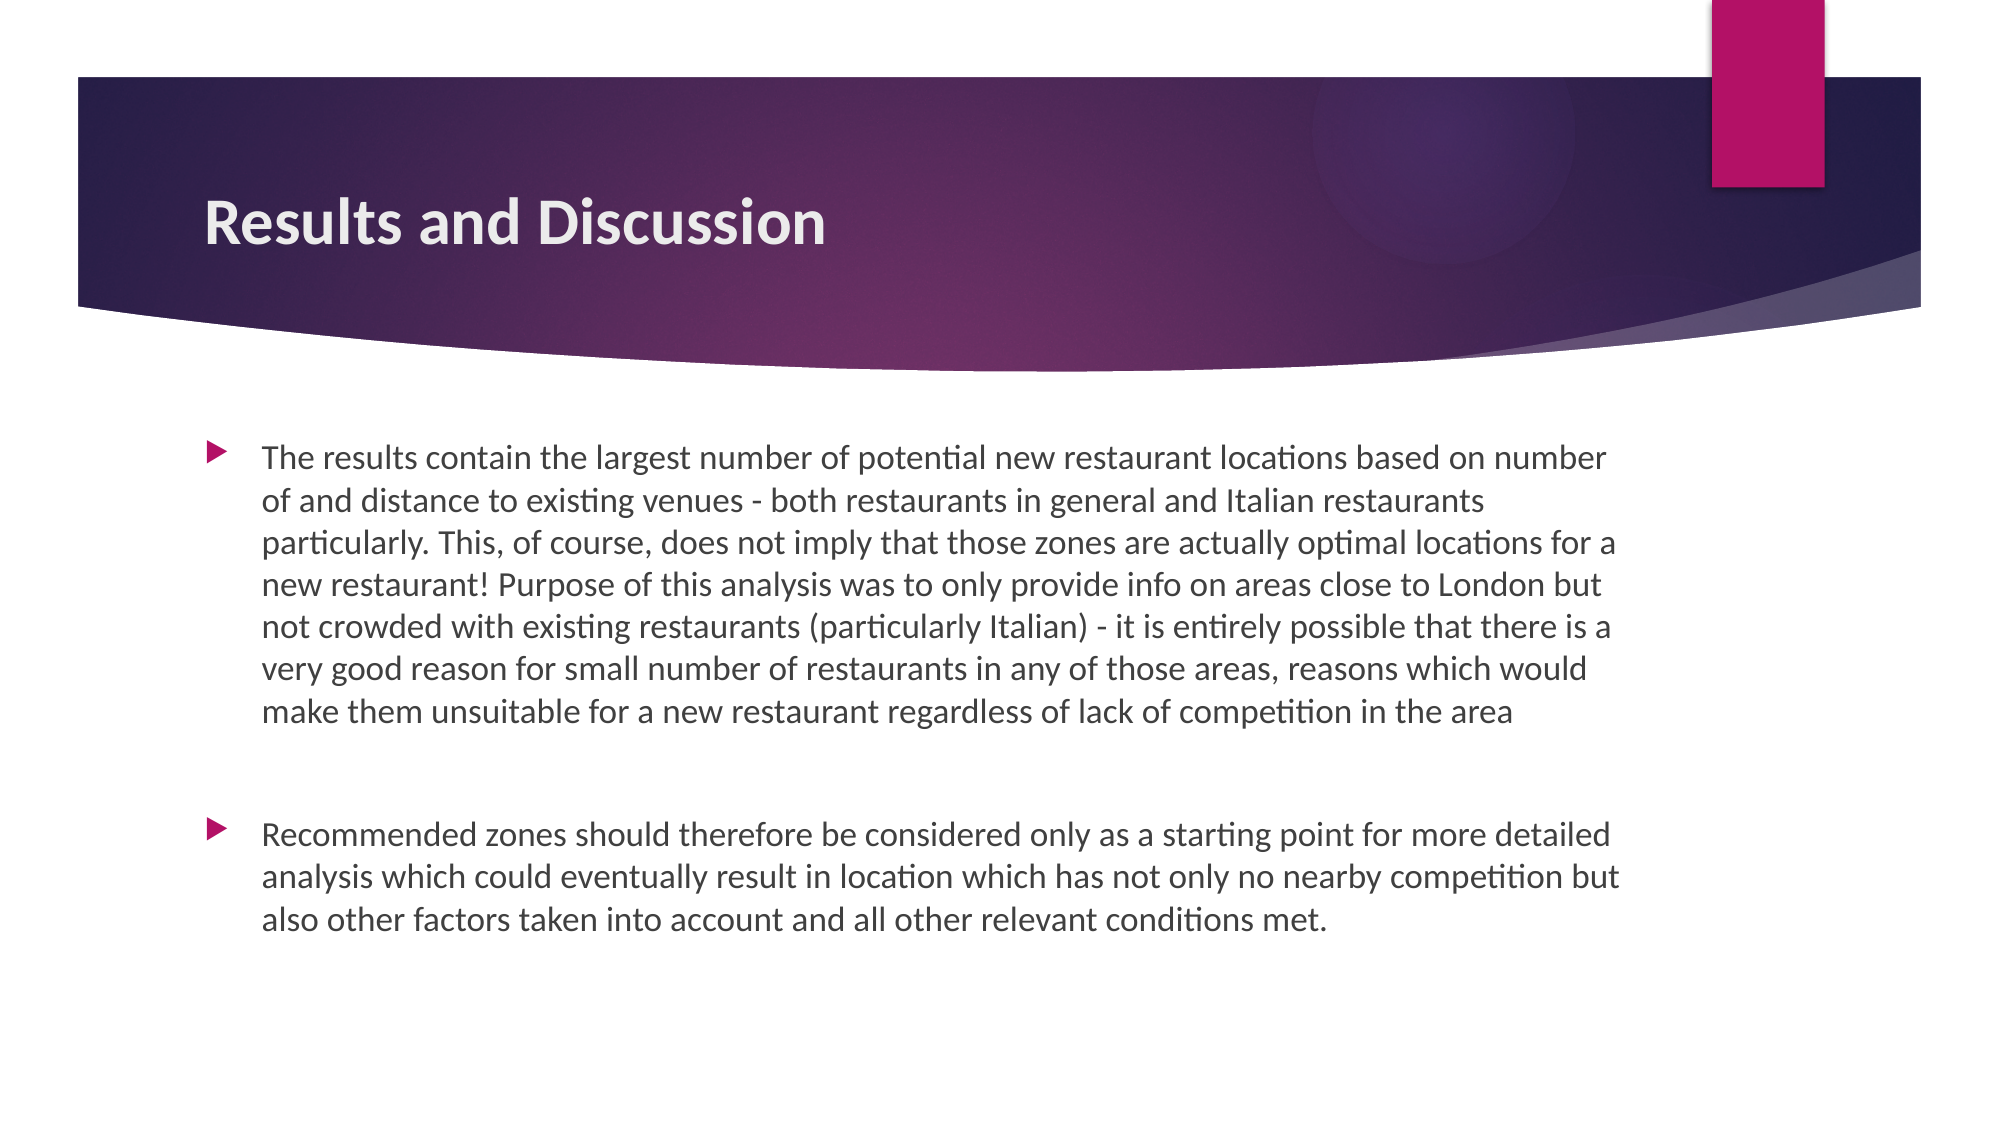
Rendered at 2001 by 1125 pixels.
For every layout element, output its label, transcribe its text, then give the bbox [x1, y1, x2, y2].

title Results and Discussion [189, 159, 1627, 276]
list The results contain the largest number of potential new restaurant locations based on number of and distance to existing venues - both restaurants in general and Italian restaurants particularly. This, of course, does not imply that those zones are actually optimal locations for a new restaurant! Purpose of this analysis was to only provide info on areas close to London but not crowded with existing restaurants (particularly Italian) - it is entirely possible that there is a very good reason for small number of restaurants in any of those areas, reasons which would make them unsuitable for a new restaurant regardless of lack of competition in the area Recommended zones should therefore be considered only as a starting point for more detailed analysis which could eventually result in location which has not only no nearby competition but also other factors taken into account and all other relevant conditions met. [189, 427, 1638, 988]
